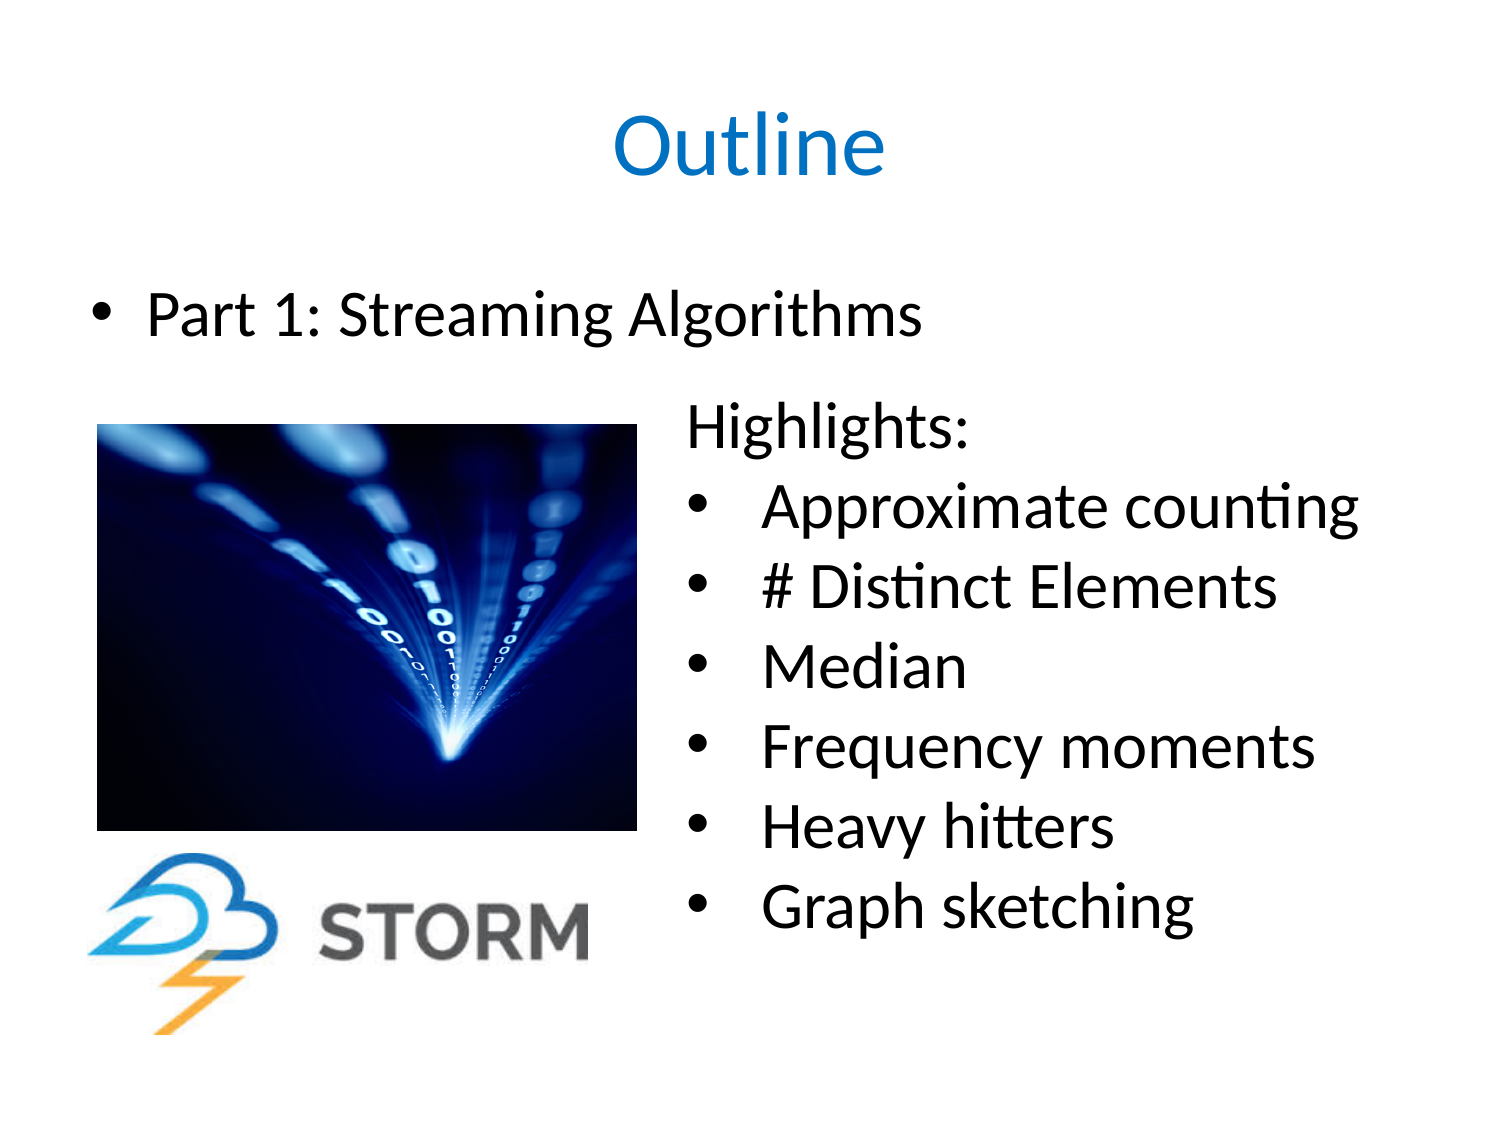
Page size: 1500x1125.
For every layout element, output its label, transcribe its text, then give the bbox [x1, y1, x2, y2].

picture [87, 853, 588, 1035]
list Part 1: Streaming Algorithms [75, 262, 1425, 1005]
title Outline [75, 45, 1425, 233]
picture [97, 424, 637, 831]
text_box Highlights: Approximate counting # Distinct Elements Median Frequency moments Heavy hitters Graph sketching [671, 374, 1409, 950]
